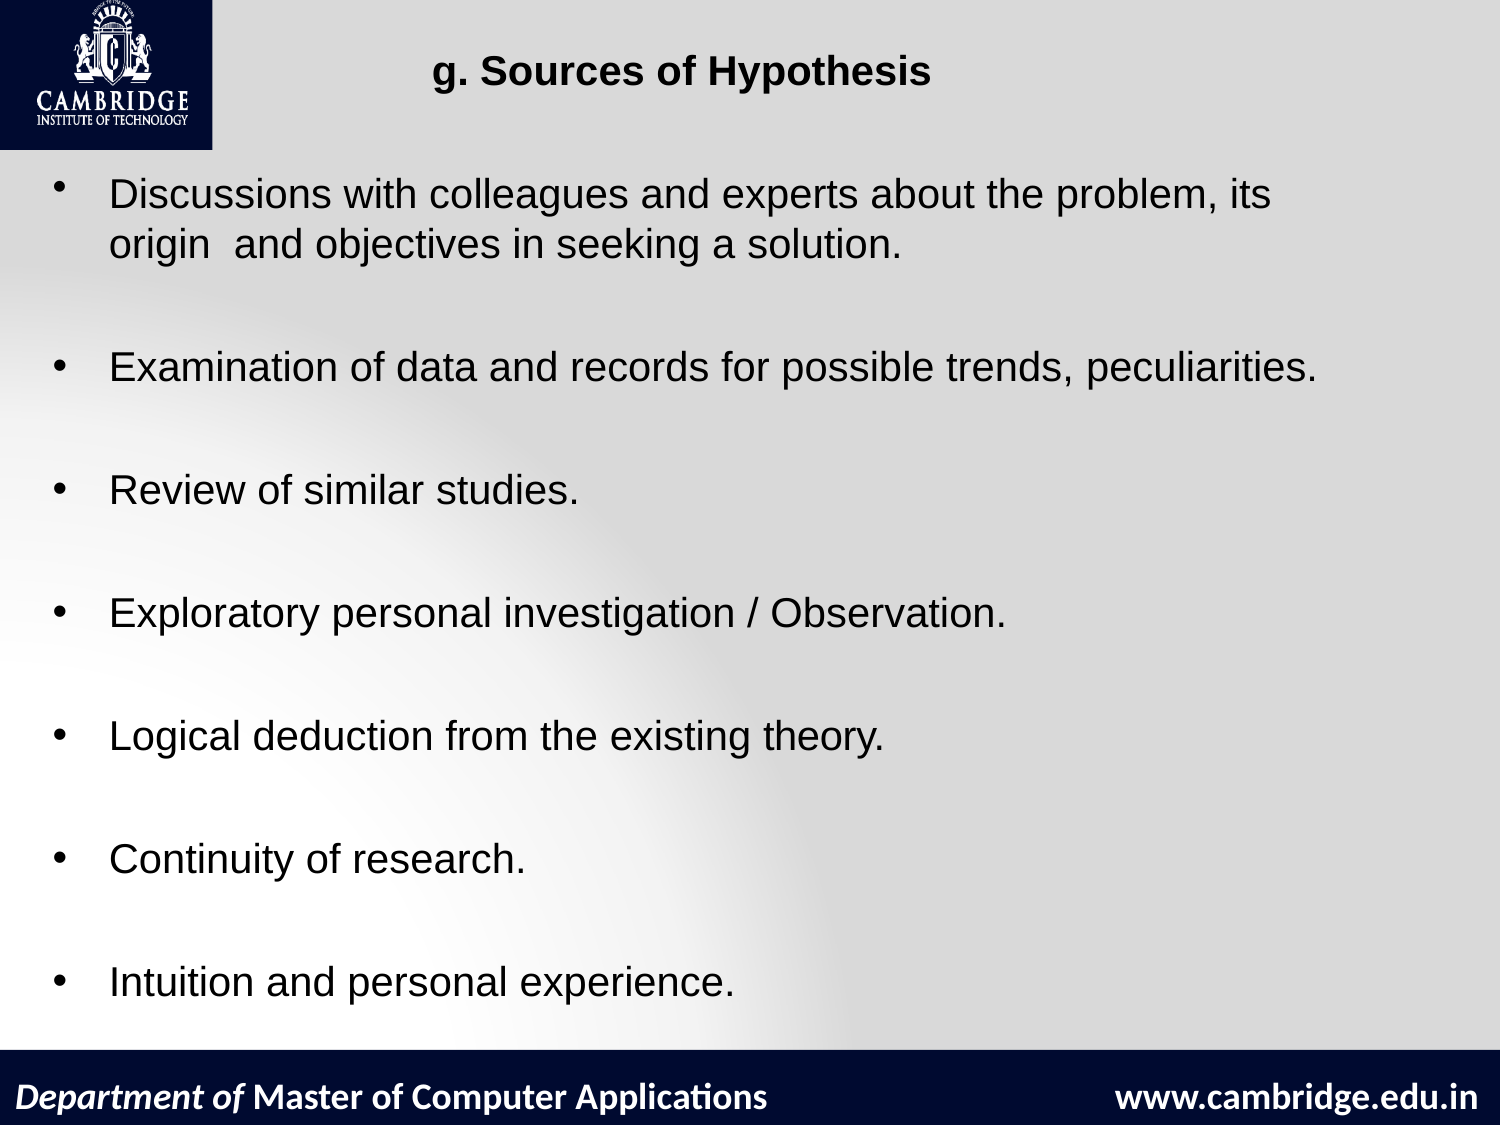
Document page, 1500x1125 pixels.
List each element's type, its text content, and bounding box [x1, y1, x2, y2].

text_box [0, 1048, 1500, 1125]
picture [0, 0, 1500, 1048]
picture [37, 0, 188, 126]
text_box www.cambridge.edu.in [1100, 1064, 1500, 1125]
text_box g. Sources of Hypothesis Discussions with colleagues and experts about the problem, its origin and objectives in seeking a solution. Examination of data and records for possible trends, peculiarities. Review of similar studies. Exploratory personal investigation / Observation. Logical deduction from the existing theory. Continuity of research. Intuition and personal experience. [50, 41, 1384, 1006]
text_box [0, 0, 214, 152]
text_box Department of Master of Computer Applications [0, 1070, 906, 1125]
